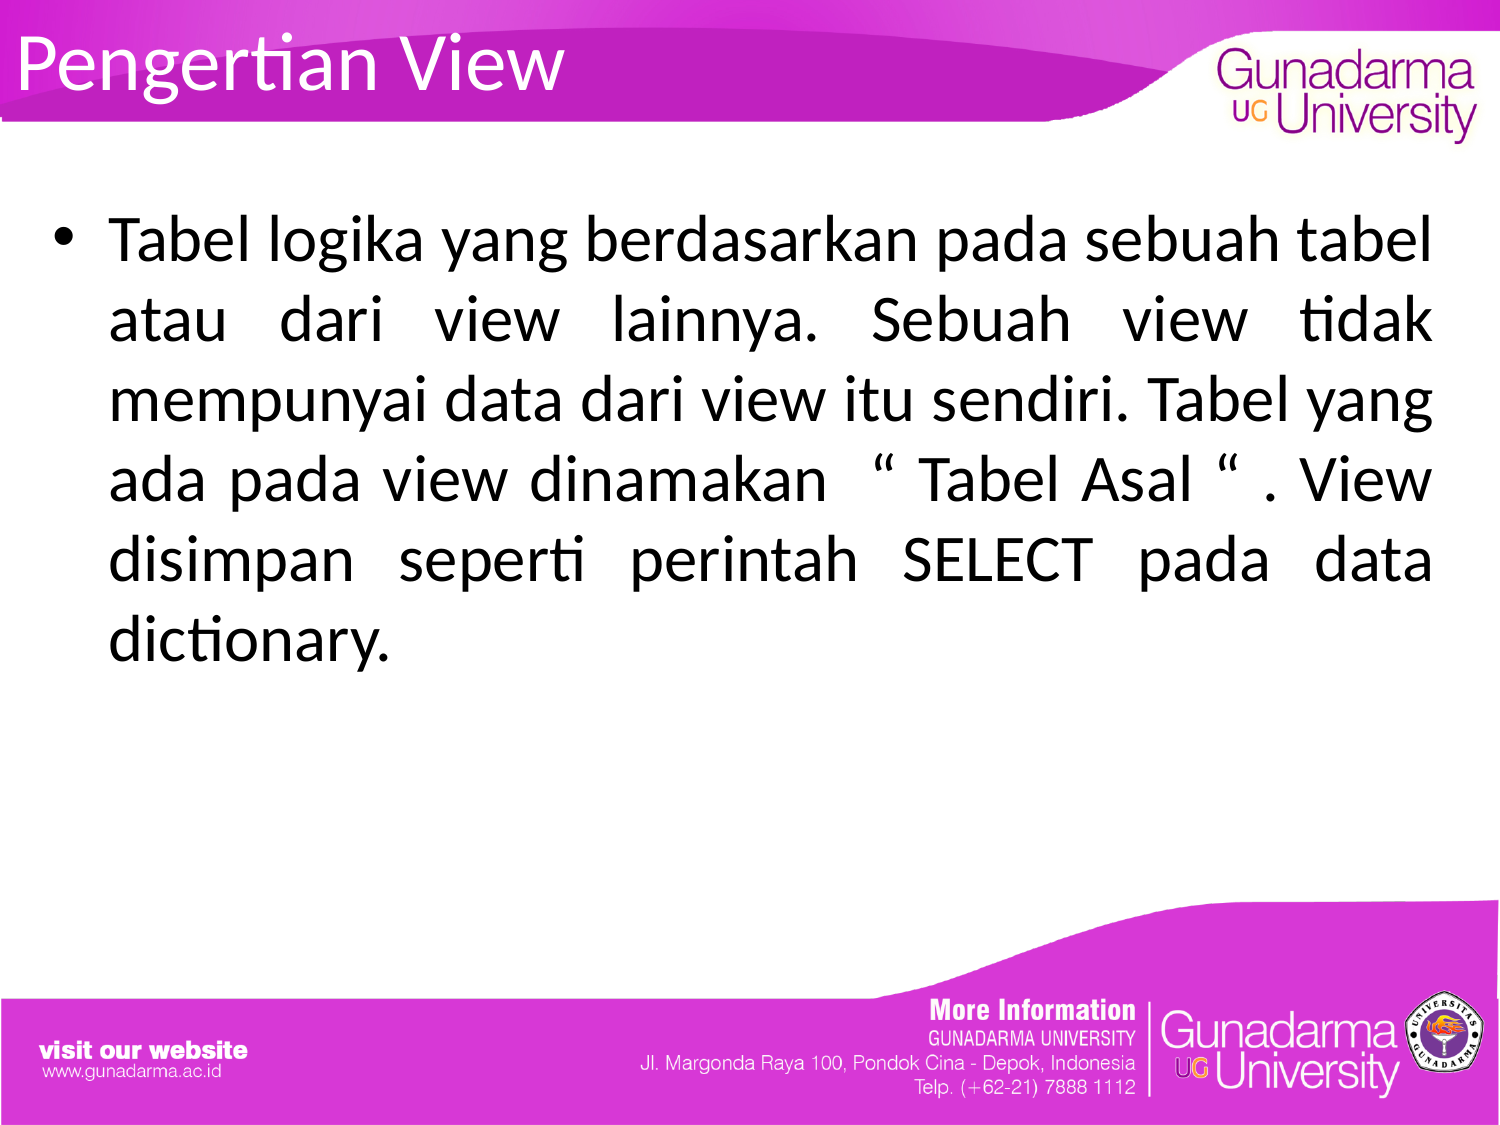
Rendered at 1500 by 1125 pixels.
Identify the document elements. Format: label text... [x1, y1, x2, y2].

picture [0, 899, 1500, 1125]
title Pengertian View [0, 0, 1113, 138]
picture [0, 0, 1500, 213]
list Tabel logika yang berdasarkan pada sebuah tabel atau dari view lainnya. Sebuah view tidak mempunyai data dari view itu sendiri. Tabel yang ada pada view dinamakan “ Tabel Asal “ . View disimpan seperti perintah SELECT pada data dictionary. [37, 187, 1451, 976]
